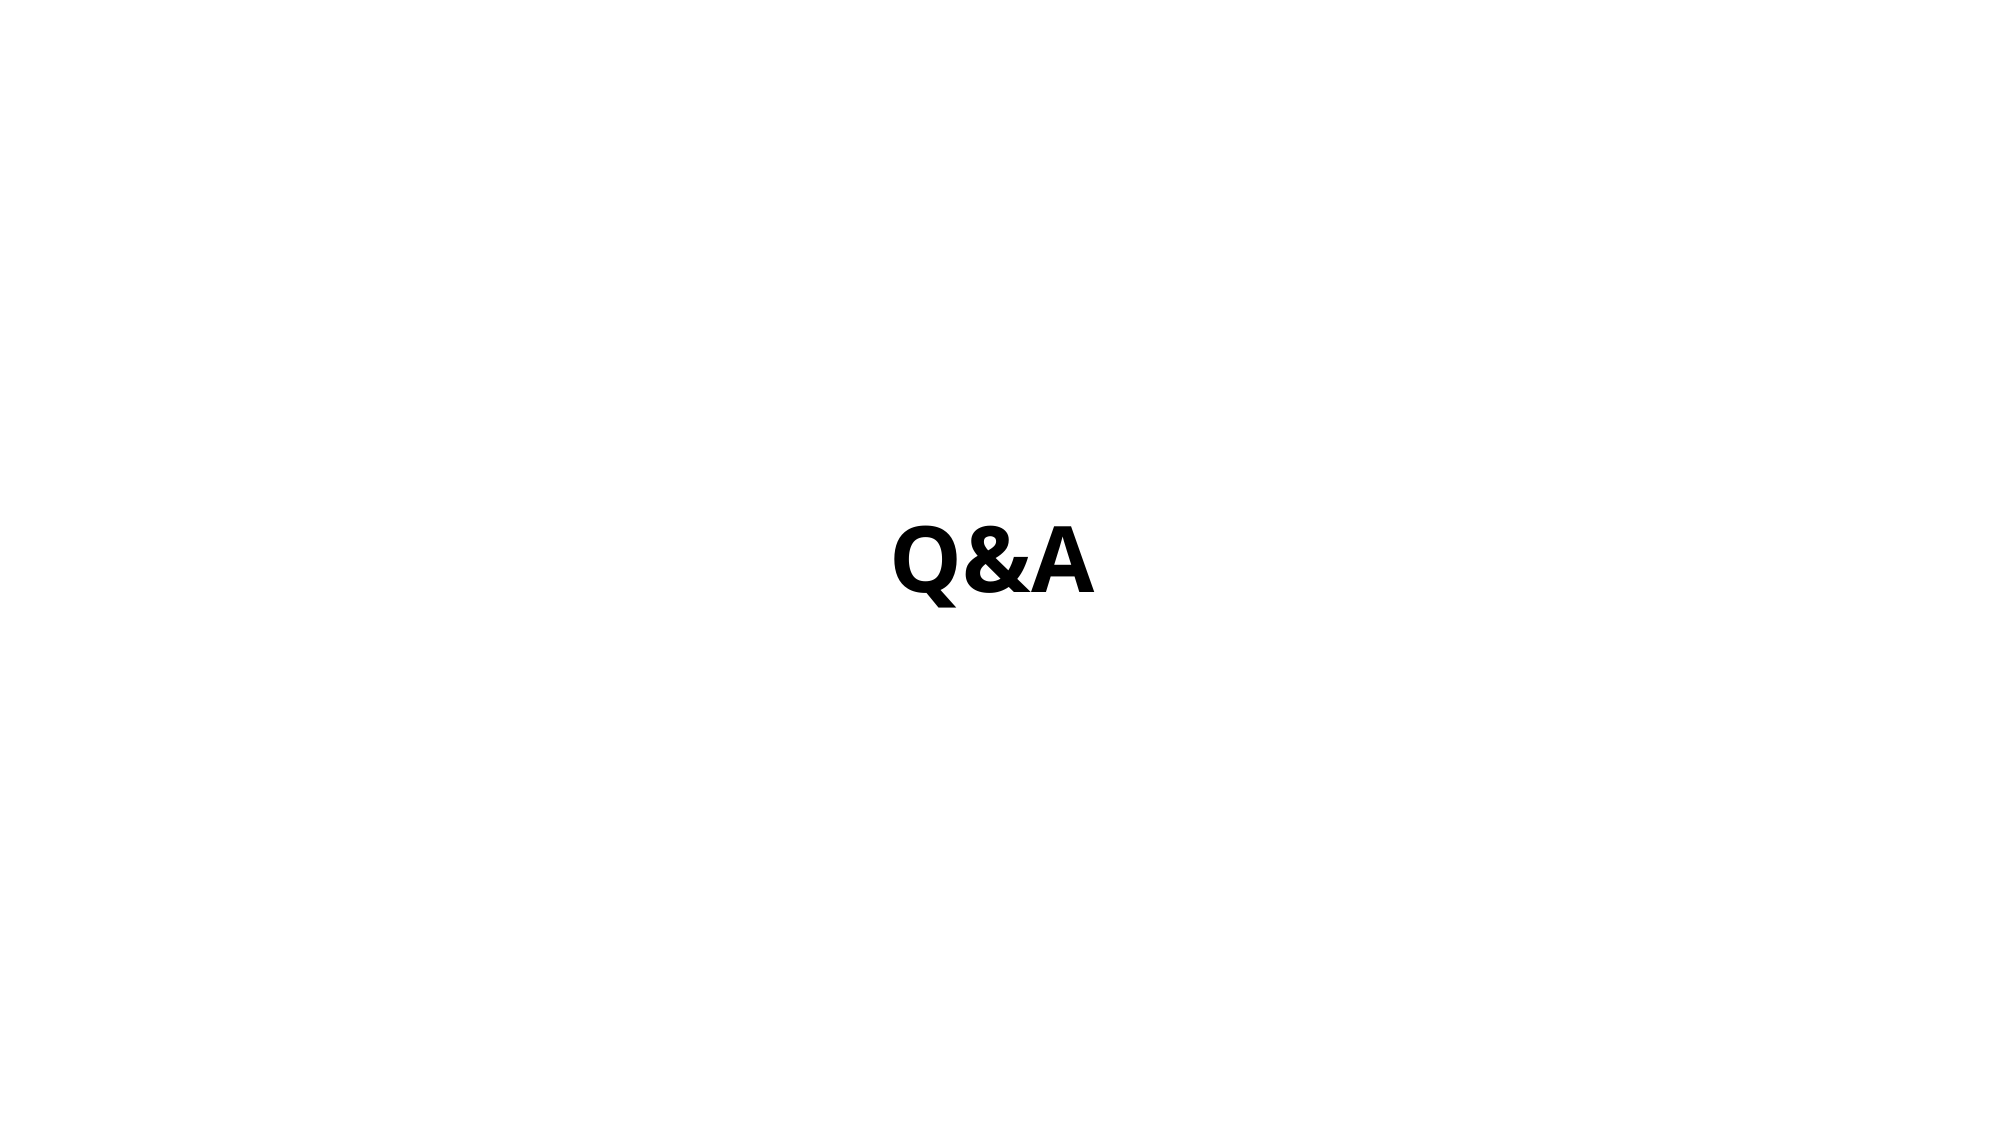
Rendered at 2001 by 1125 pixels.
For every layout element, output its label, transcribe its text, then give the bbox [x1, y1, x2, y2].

title Q&A [874, 453, 1164, 672]
